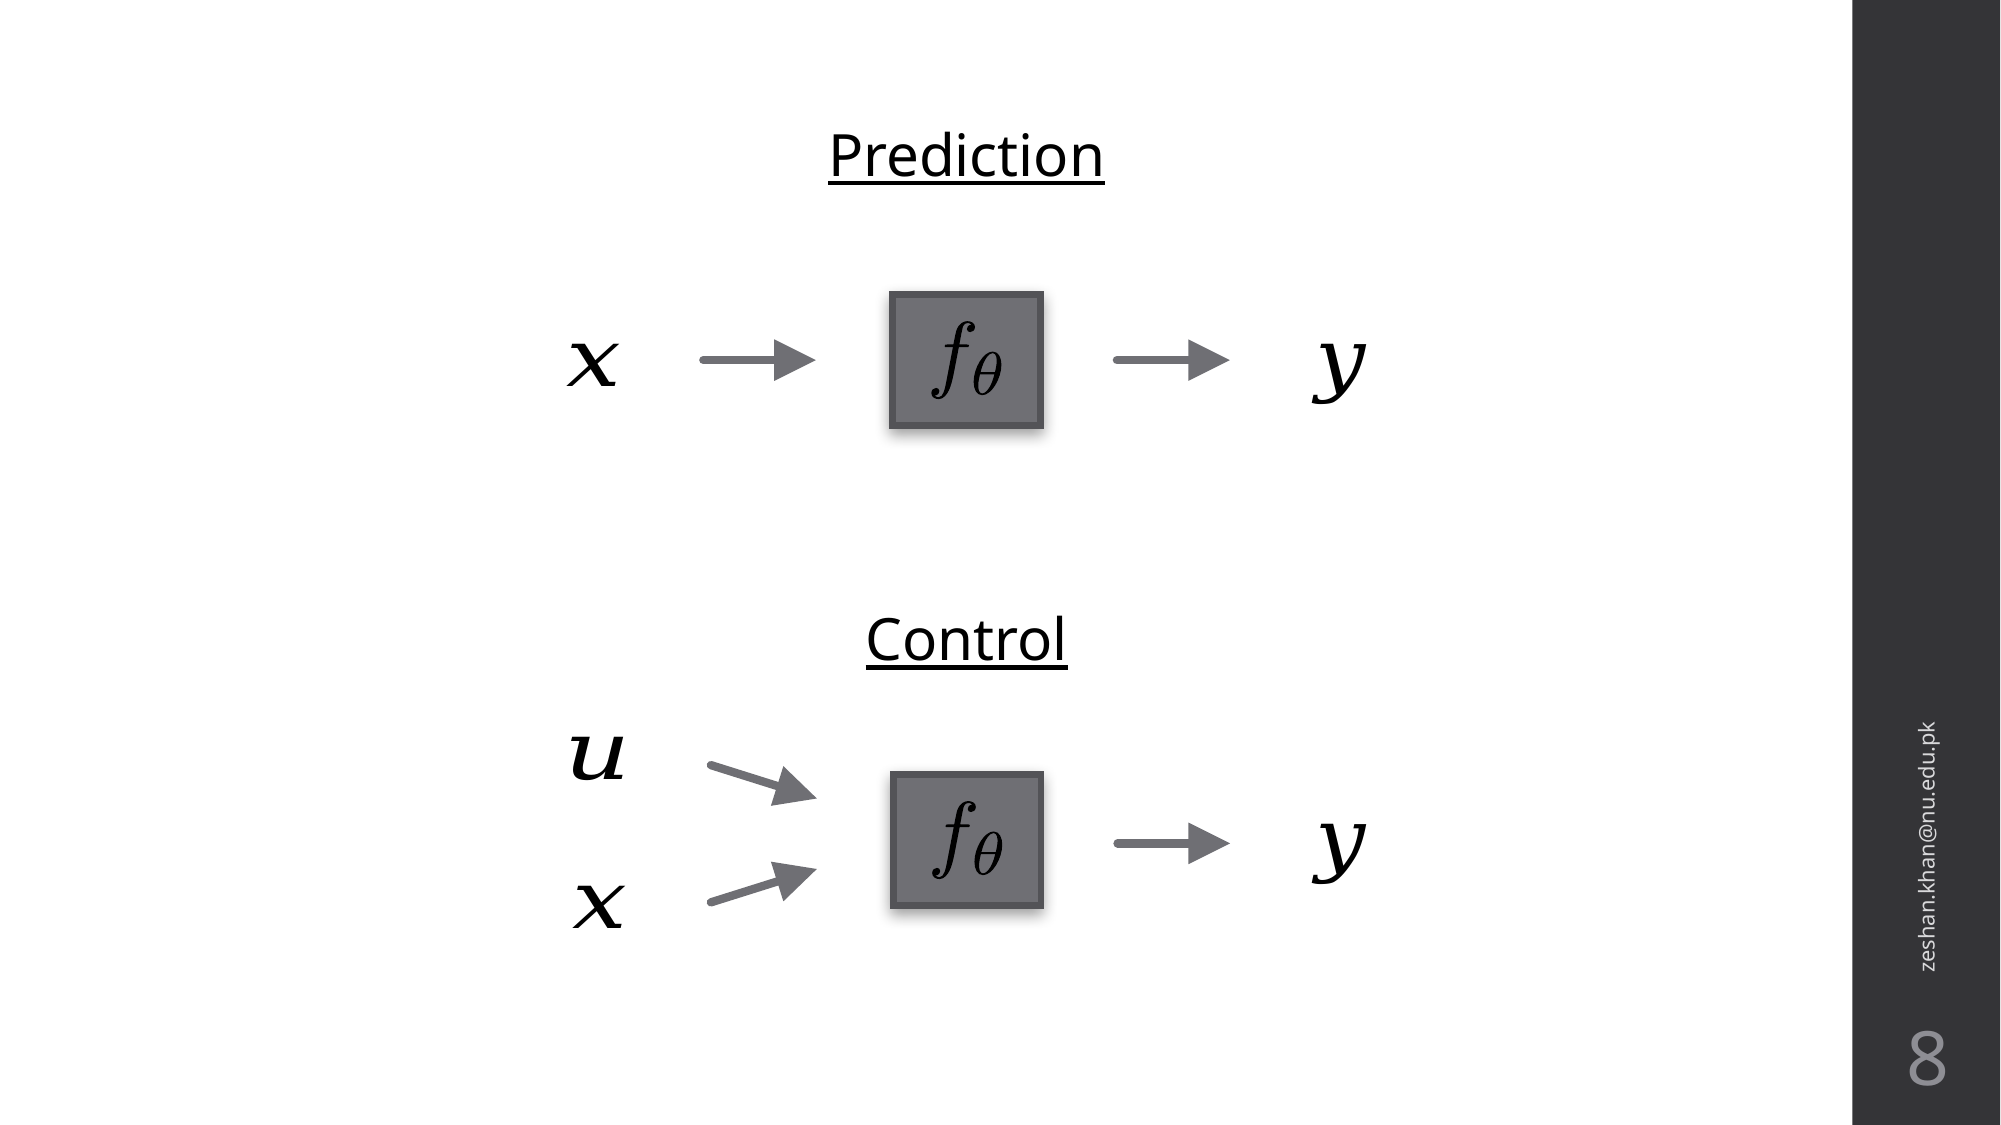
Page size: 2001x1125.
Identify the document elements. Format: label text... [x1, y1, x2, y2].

text_box Prediction [783, 110, 1151, 195]
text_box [710, 764, 818, 903]
footer zeshan.khan@nu.edu.pk [1897, 400, 1958, 988]
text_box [931, 800, 1003, 880]
slide_number 8 [1852, 1012, 2000, 1110]
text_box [564, 707, 632, 949]
text_box Control [783, 594, 1151, 680]
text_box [931, 320, 1002, 400]
